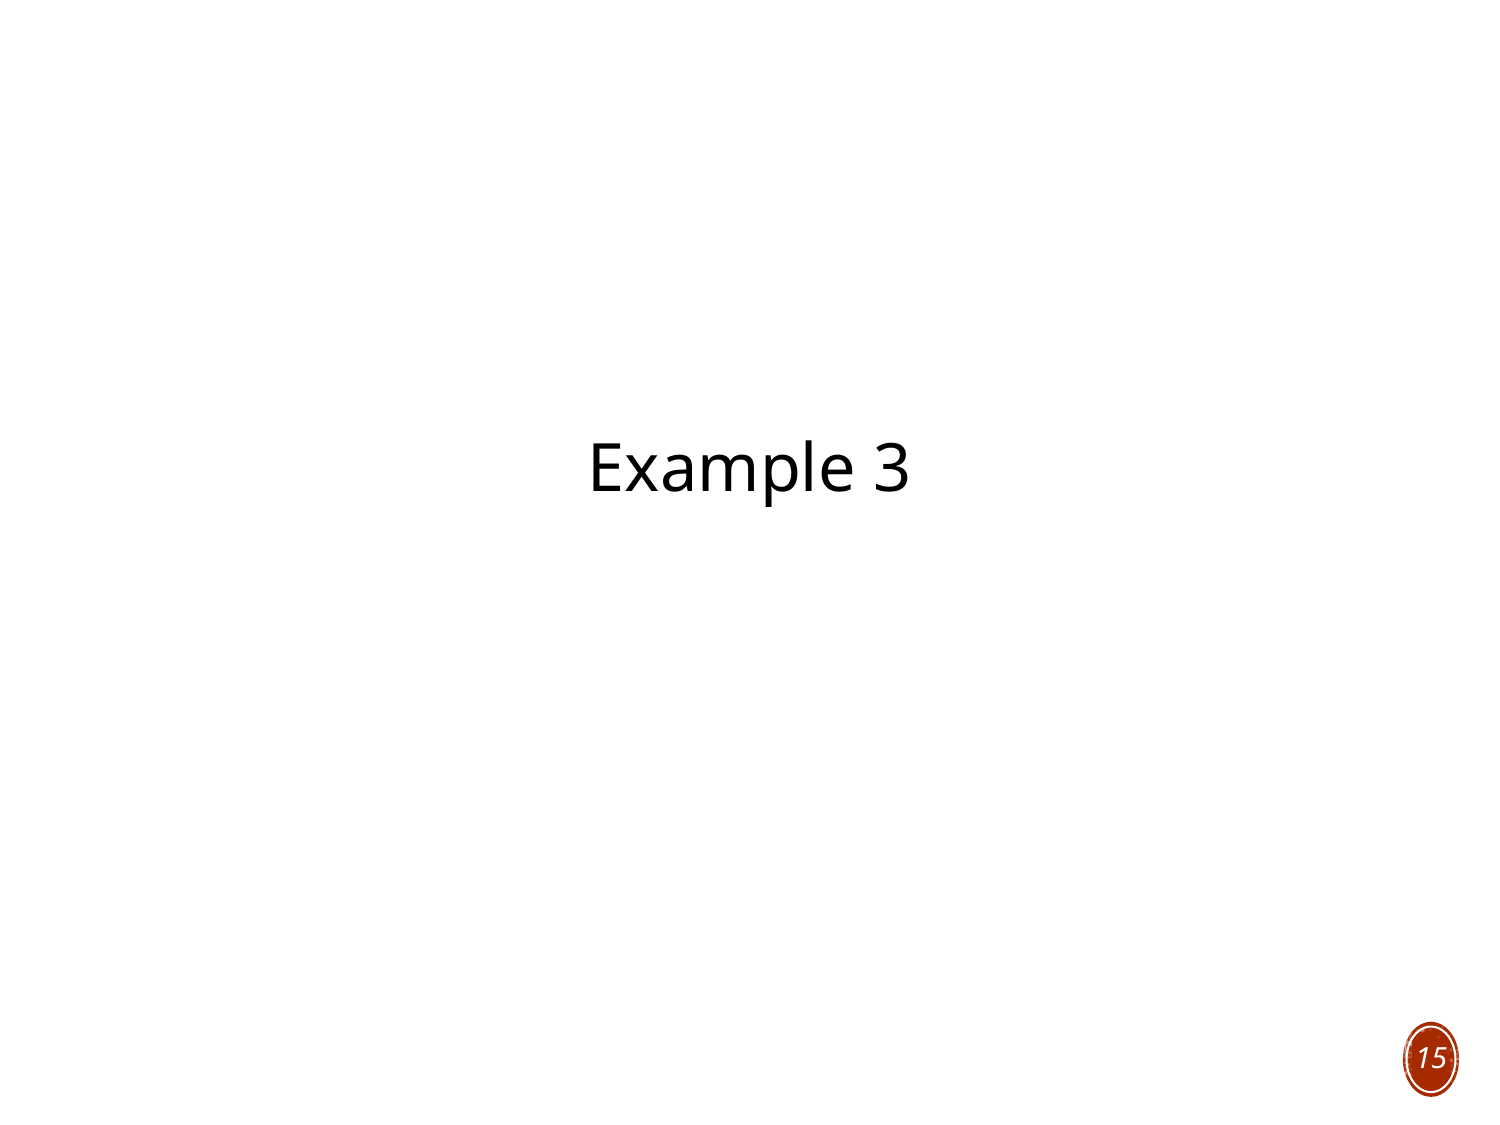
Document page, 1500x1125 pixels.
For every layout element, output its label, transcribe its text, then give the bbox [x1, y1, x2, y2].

slide_number 15 [1391, 1028, 1471, 1089]
text_box Example 3 [573, 416, 927, 512]
